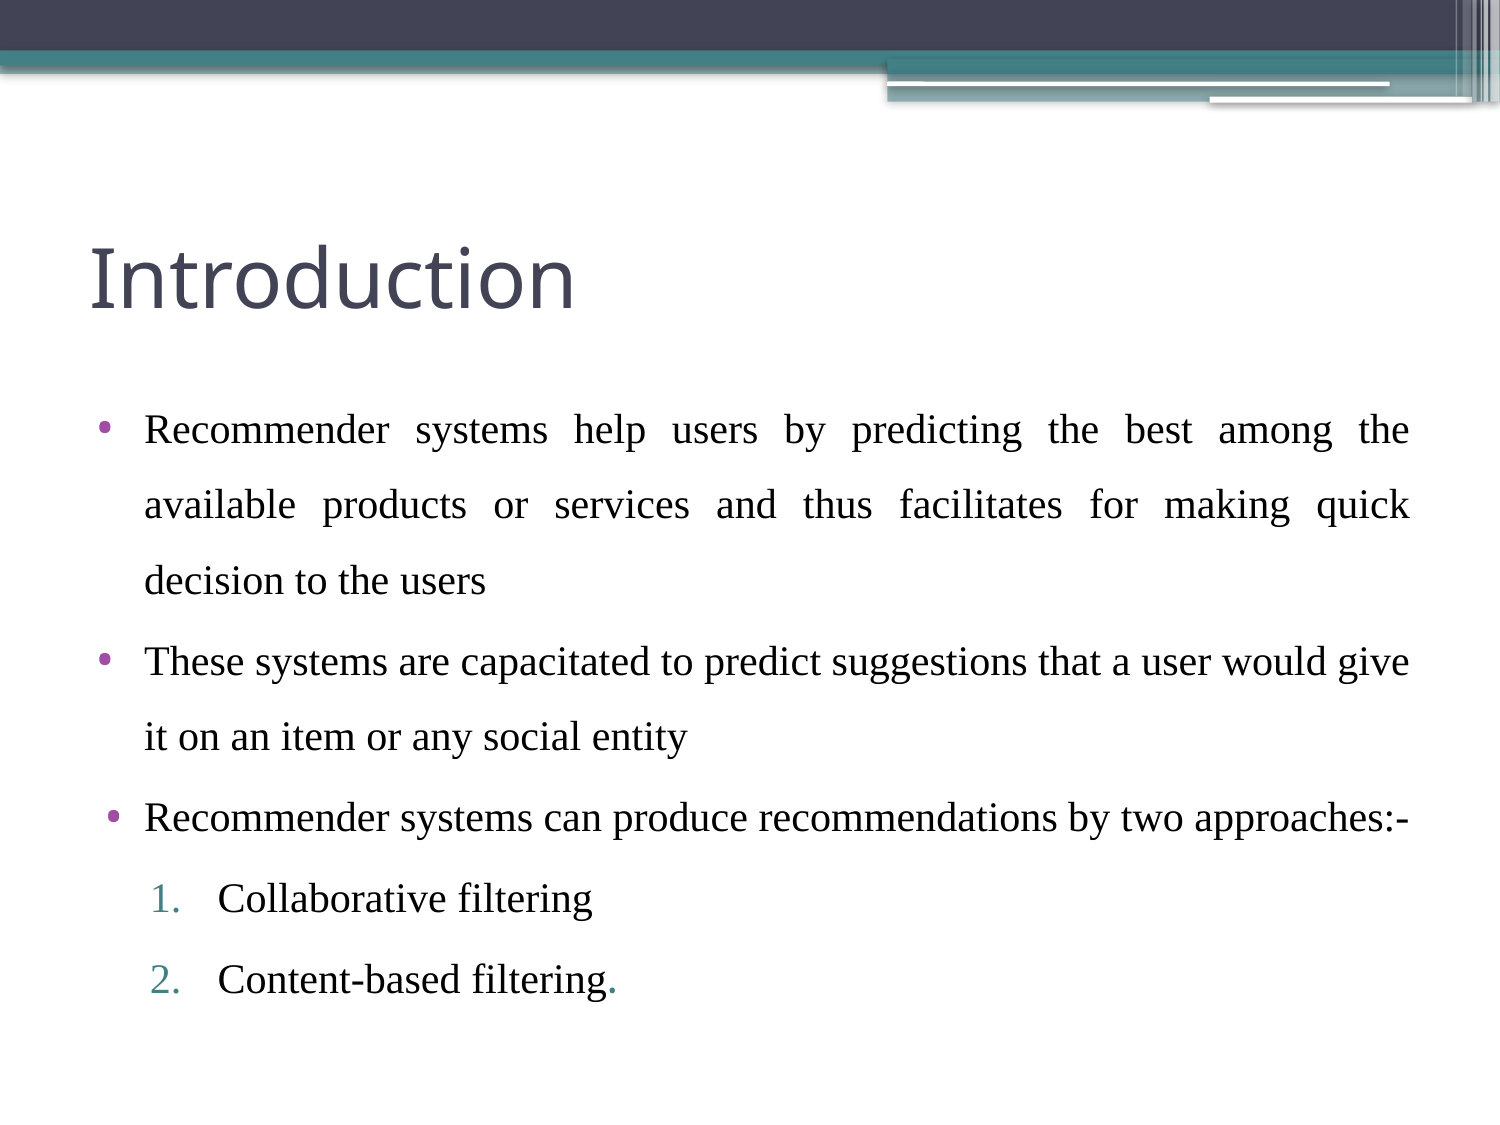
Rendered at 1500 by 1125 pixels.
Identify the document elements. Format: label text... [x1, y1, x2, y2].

title Introduction [75, 187, 1425, 363]
list Recommender systems help users by predicting the best among the available products or services and thus facilitates for making quick decision to the users These systems are capacitated to predict suggestions that a user would give it on an item or any social entity Recommender systems can produce recommendations by two approaches:- Collaborative filtering Content-based filtering. [75, 368, 1425, 1079]
